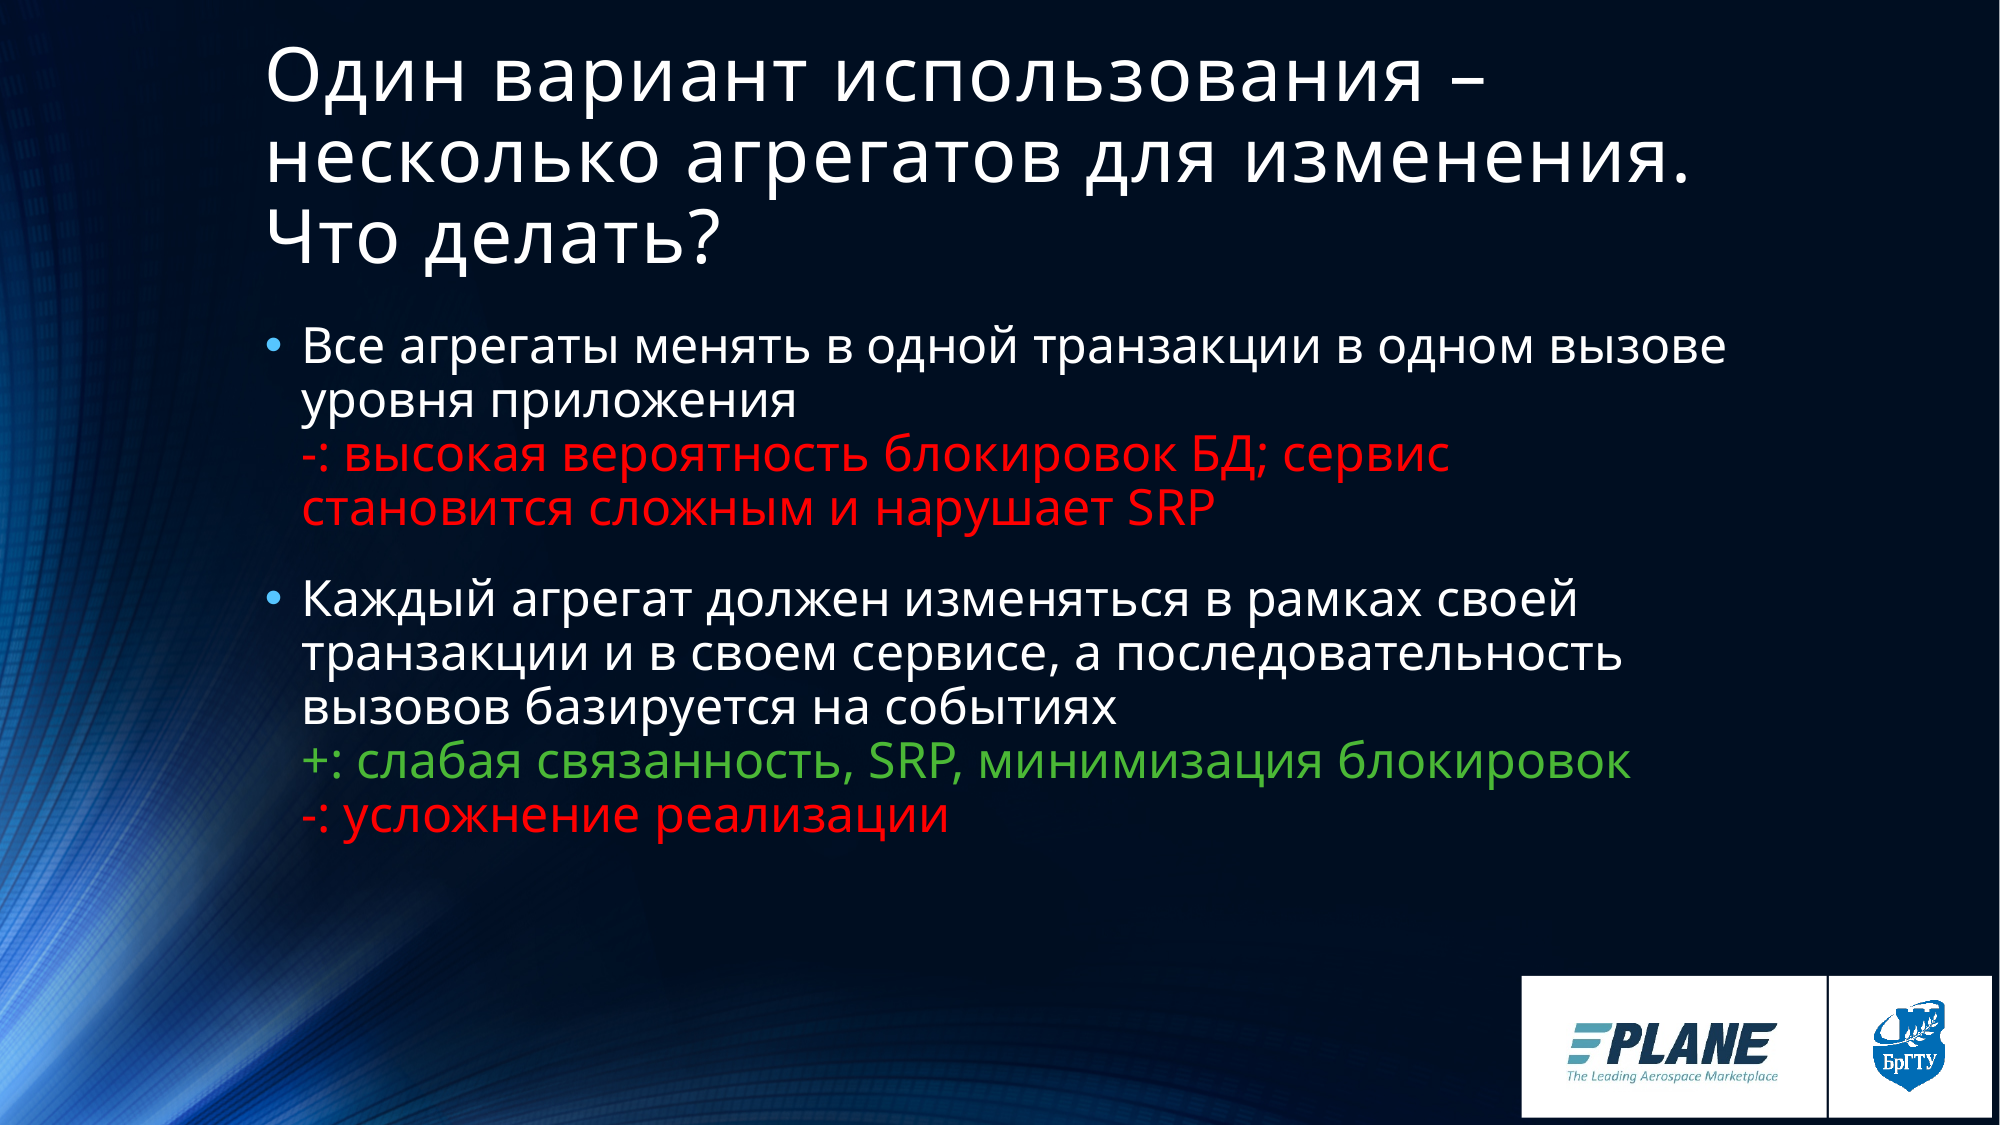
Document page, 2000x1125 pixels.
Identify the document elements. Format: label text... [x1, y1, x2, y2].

list Все агрегаты менять в одной транзакции в одном вызове уровня приложения -: высокая вероятность блокировок БД; сервис становится сложным и нарушает SRP Каждый агрегат должен изменяться в рамках своей транзакции и в своем сервисе, а последовательность вызовов базируется на событиях +: слабая связанность, SRP, минимизация блокировок -: усложнение реализации [249, 312, 1749, 988]
title Один вариант использования – несколько агрегатов для изменения. Что делать? [249, 62, 1750, 288]
picture [0, 0, 2000, 1125]
